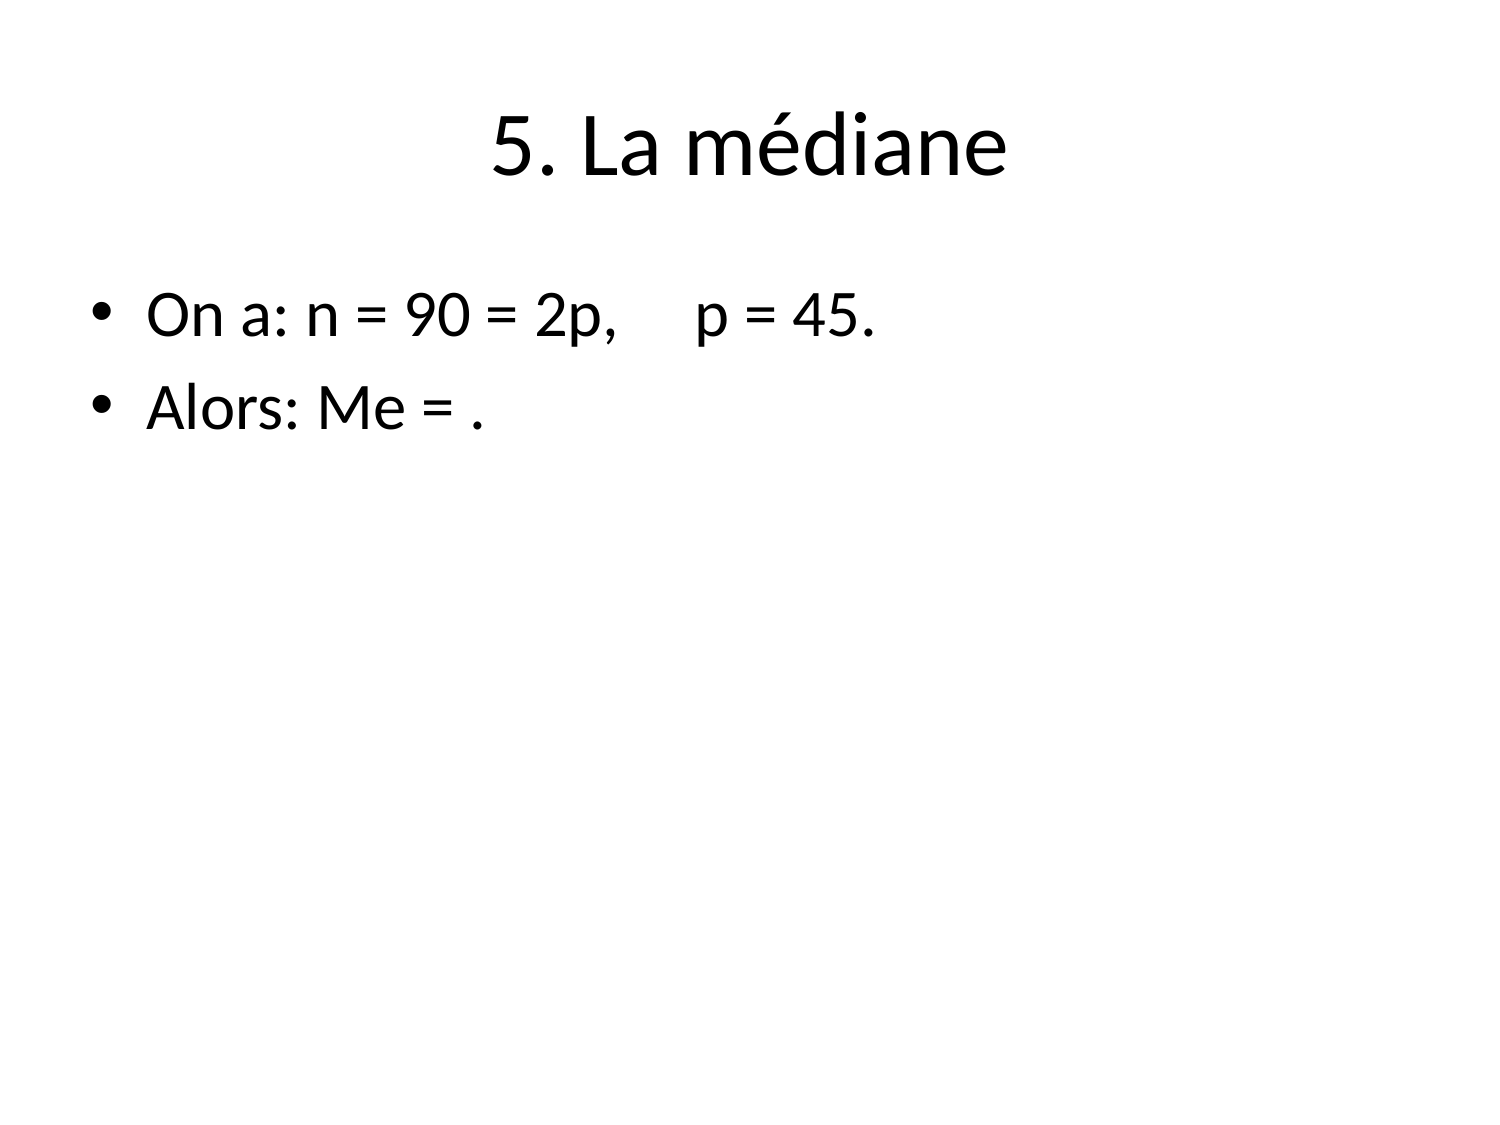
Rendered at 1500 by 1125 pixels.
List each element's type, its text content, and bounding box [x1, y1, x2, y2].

title 5. La médiane [75, 45, 1425, 233]
